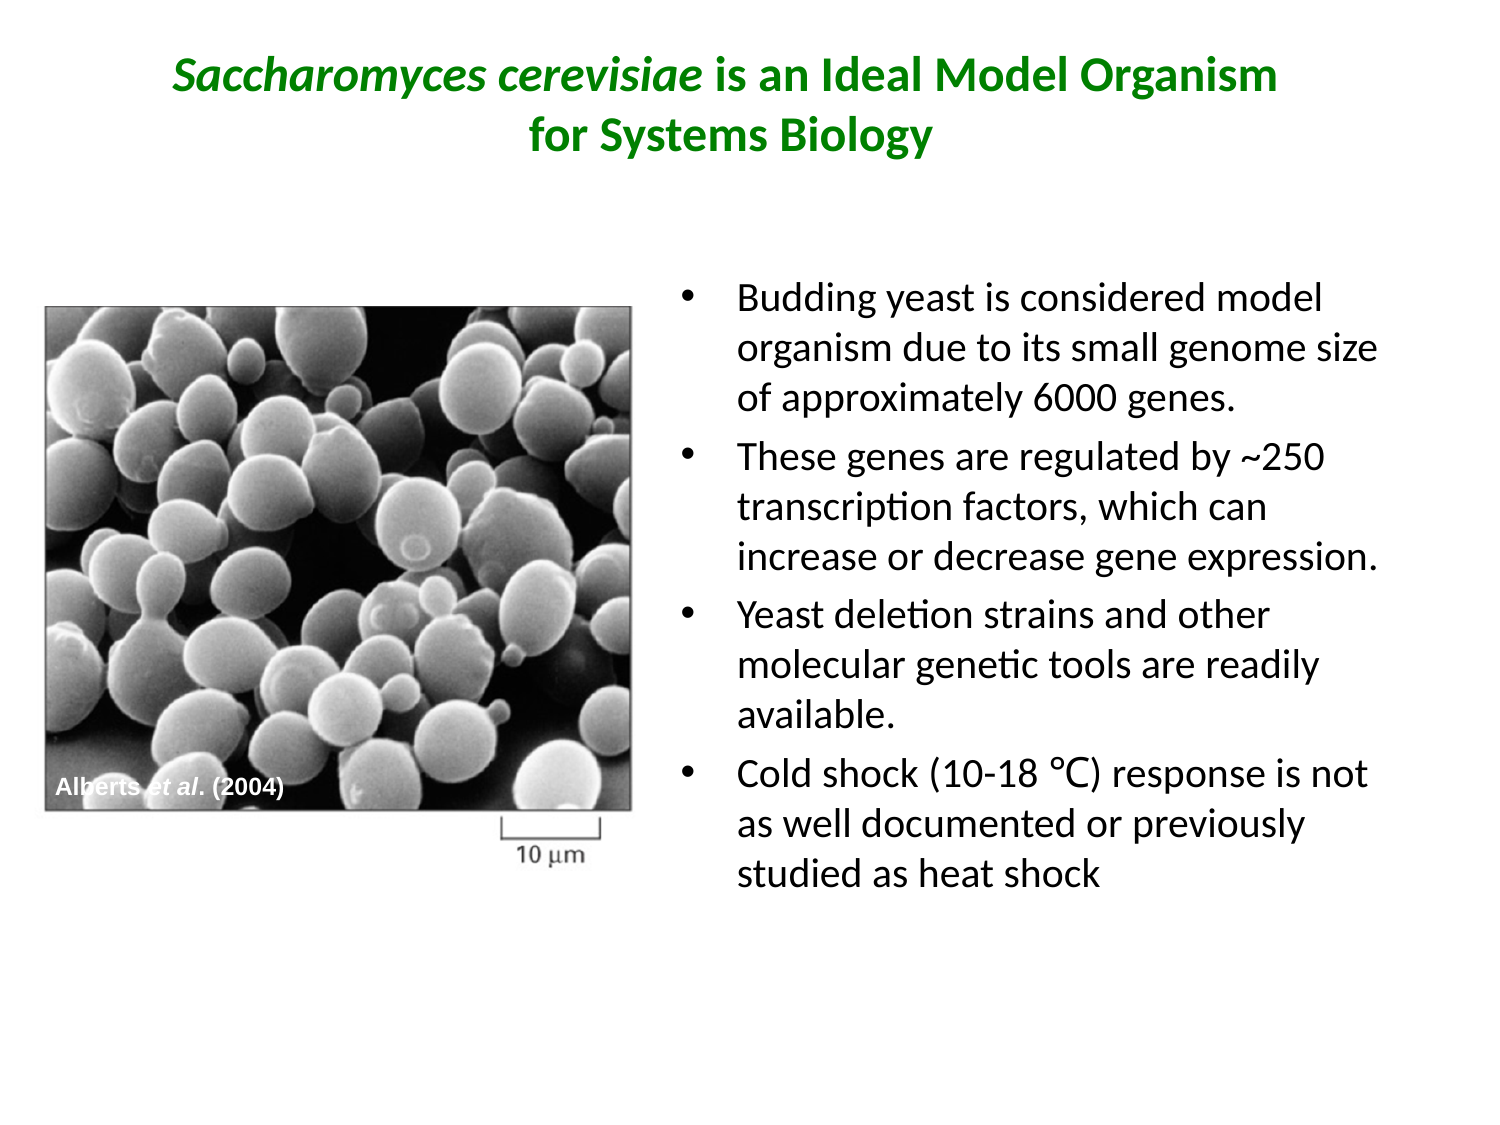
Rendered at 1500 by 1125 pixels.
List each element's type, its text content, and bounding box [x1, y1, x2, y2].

title Saccharomyces cerevisiae is an Ideal Model Organism for Systems Biology [0, 8, 1500, 196]
picture [24, 305, 666, 871]
list Budding yeast is considered model organism due to its small genome size of approximately 6000 genes. These genes are regulated by ~250 transcription factors, which can increase or decrease gene expression. Yeast deletion strains and other molecular genetic tools are readily available. Cold shock (10-18 ℃) response is not as well documented or previously studied as heat shock [665, 262, 1425, 1005]
